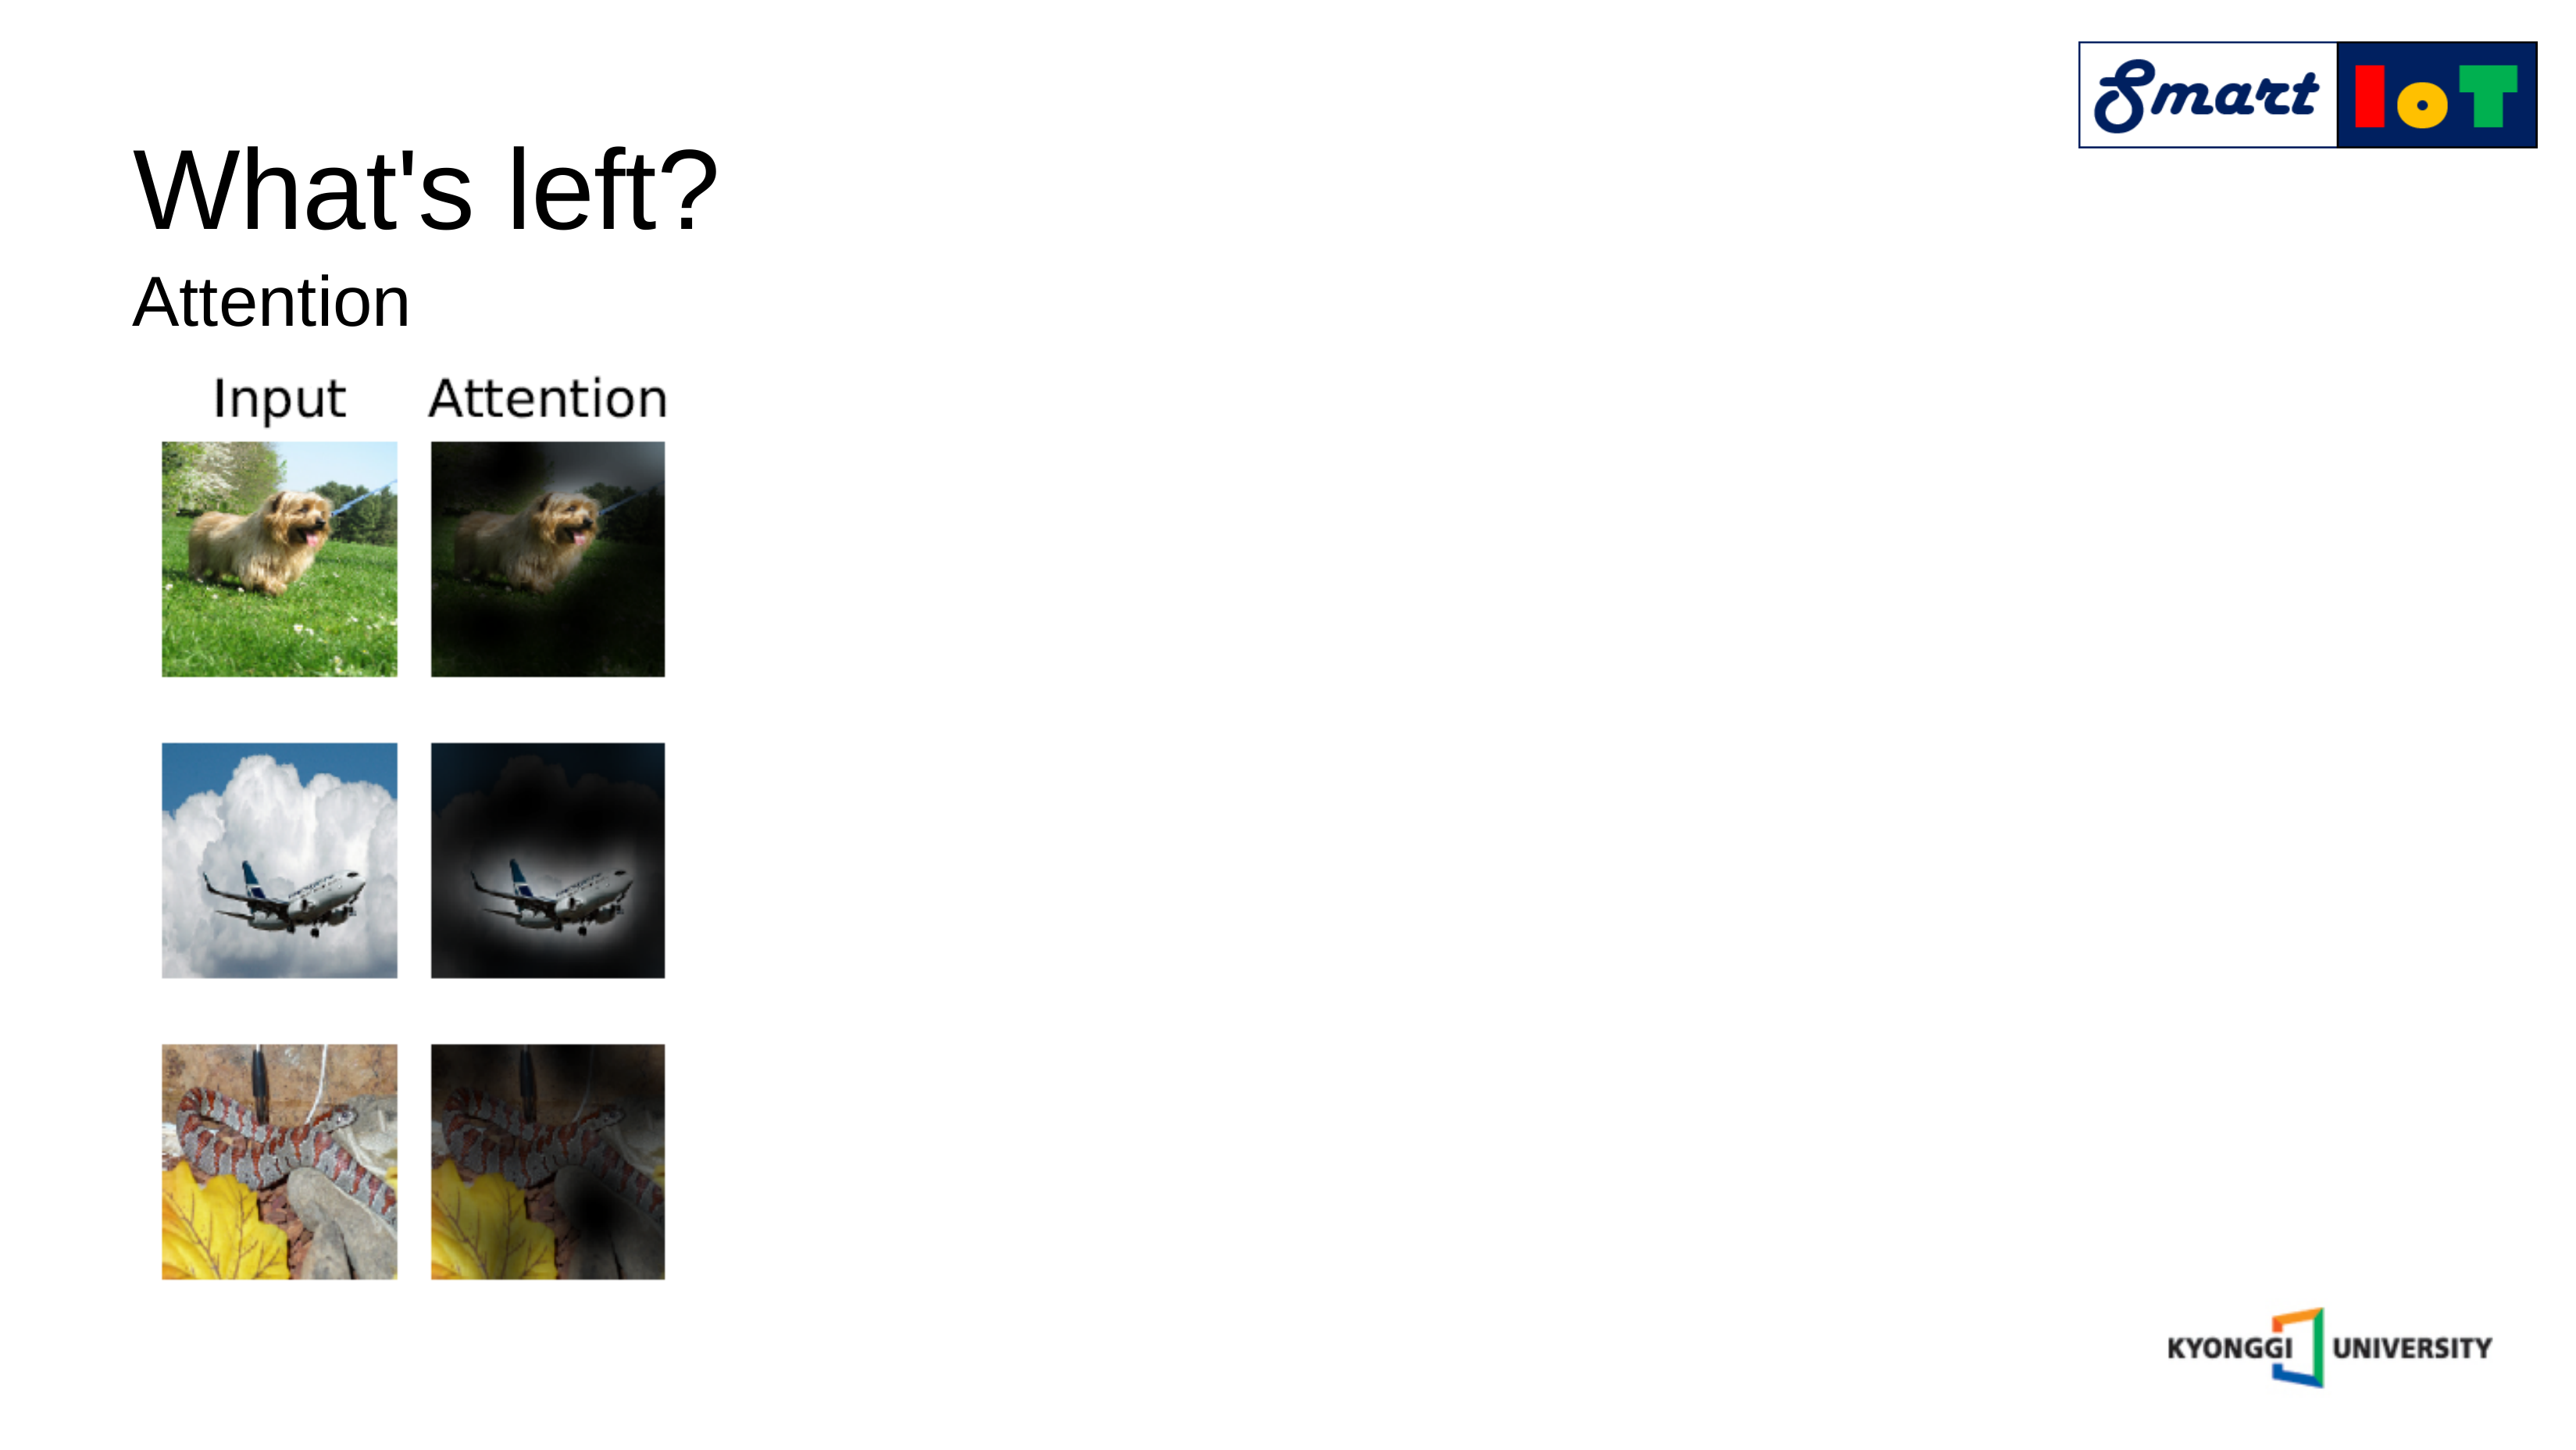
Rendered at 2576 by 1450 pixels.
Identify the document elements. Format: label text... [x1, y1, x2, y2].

picture [130, 373, 698, 1314]
picture [2137, 1295, 2538, 1409]
text_box What's left? [130, 113, 750, 252]
text_box Attention [130, 253, 2411, 341]
picture [2078, 41, 2538, 149]
